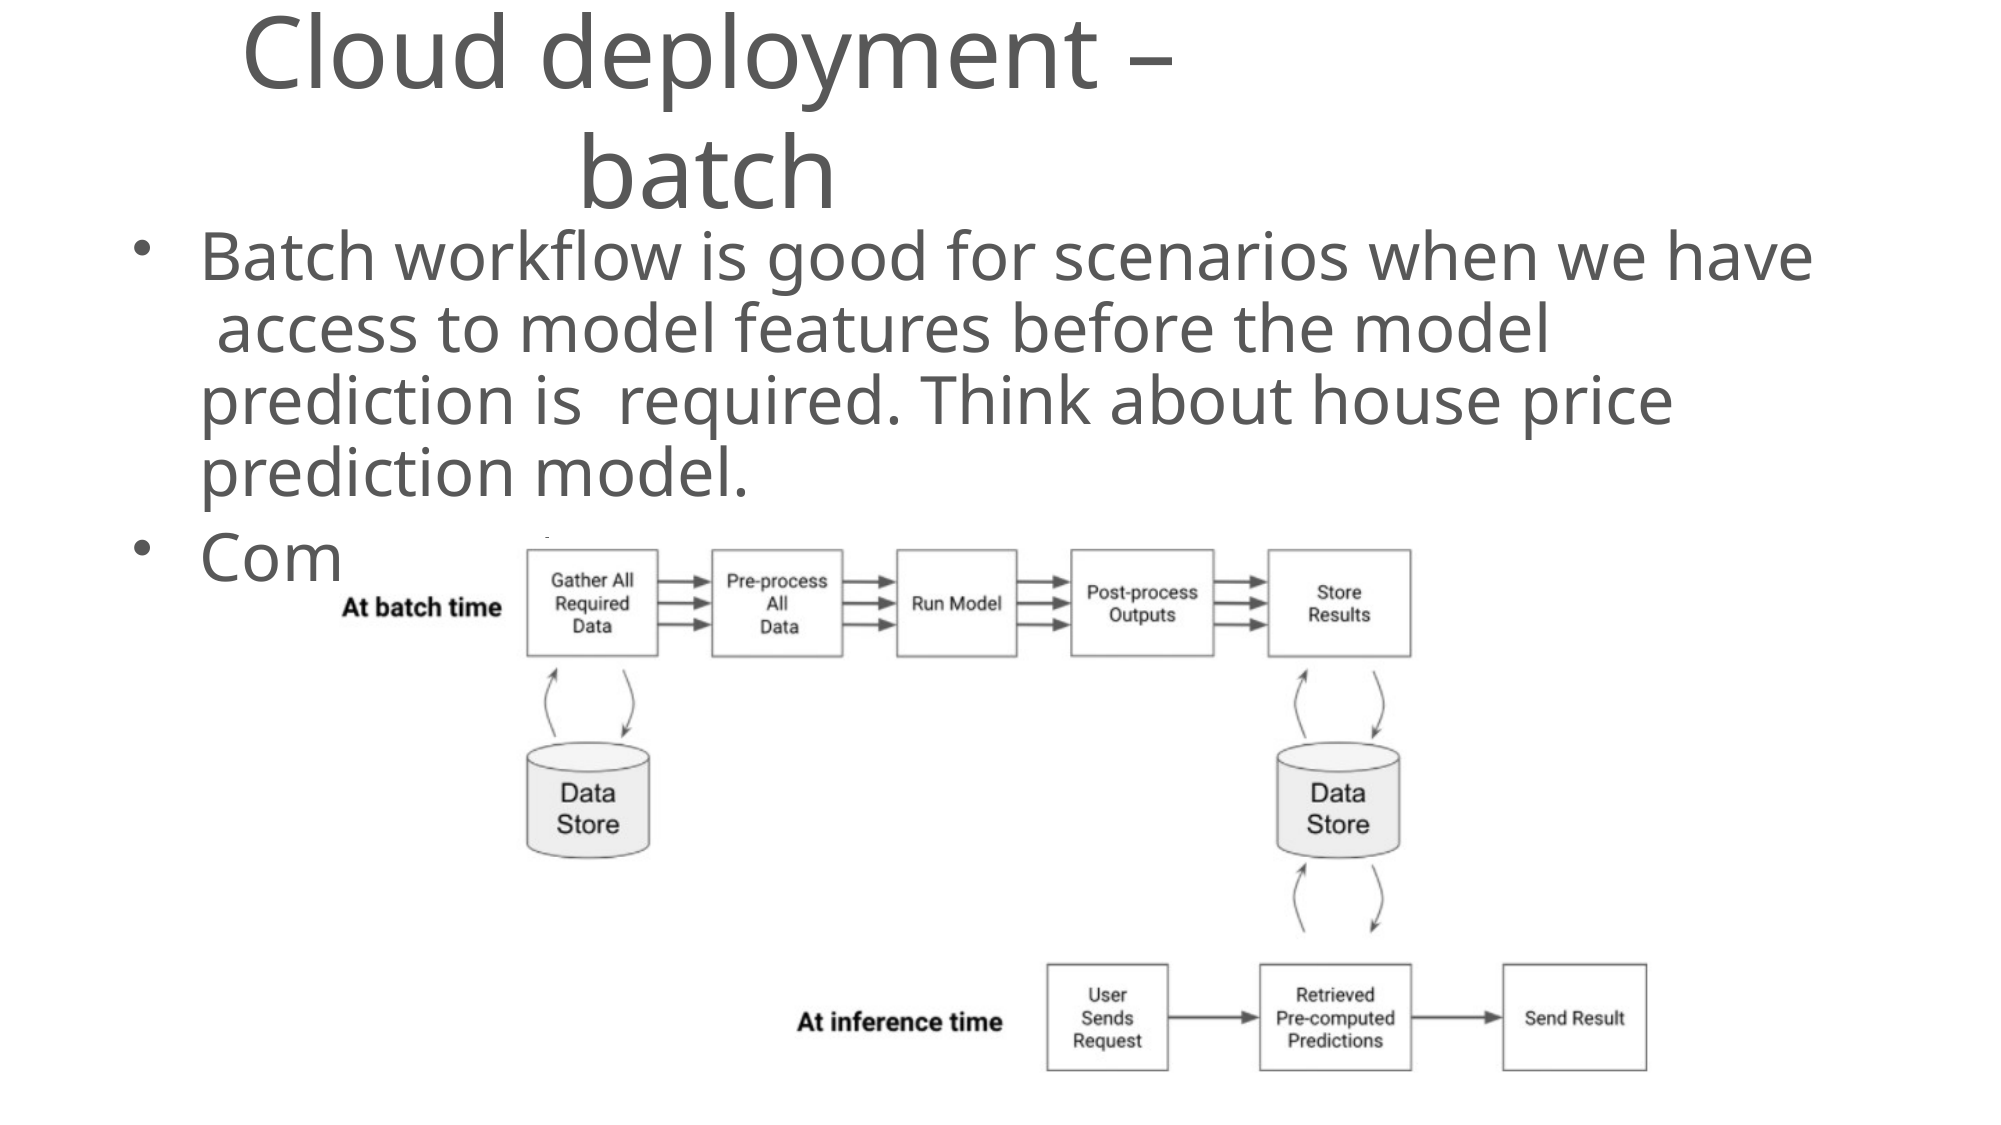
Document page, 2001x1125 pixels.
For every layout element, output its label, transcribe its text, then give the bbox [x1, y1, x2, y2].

text_box Batch workflow is good for scenarios when we have access to model features before the model prediction is required. Think about house price prediction model. Common steps: [129, 212, 1834, 596]
title Cloud deployment – batch [123, 0, 1291, 229]
picture [339, 538, 1660, 1084]
